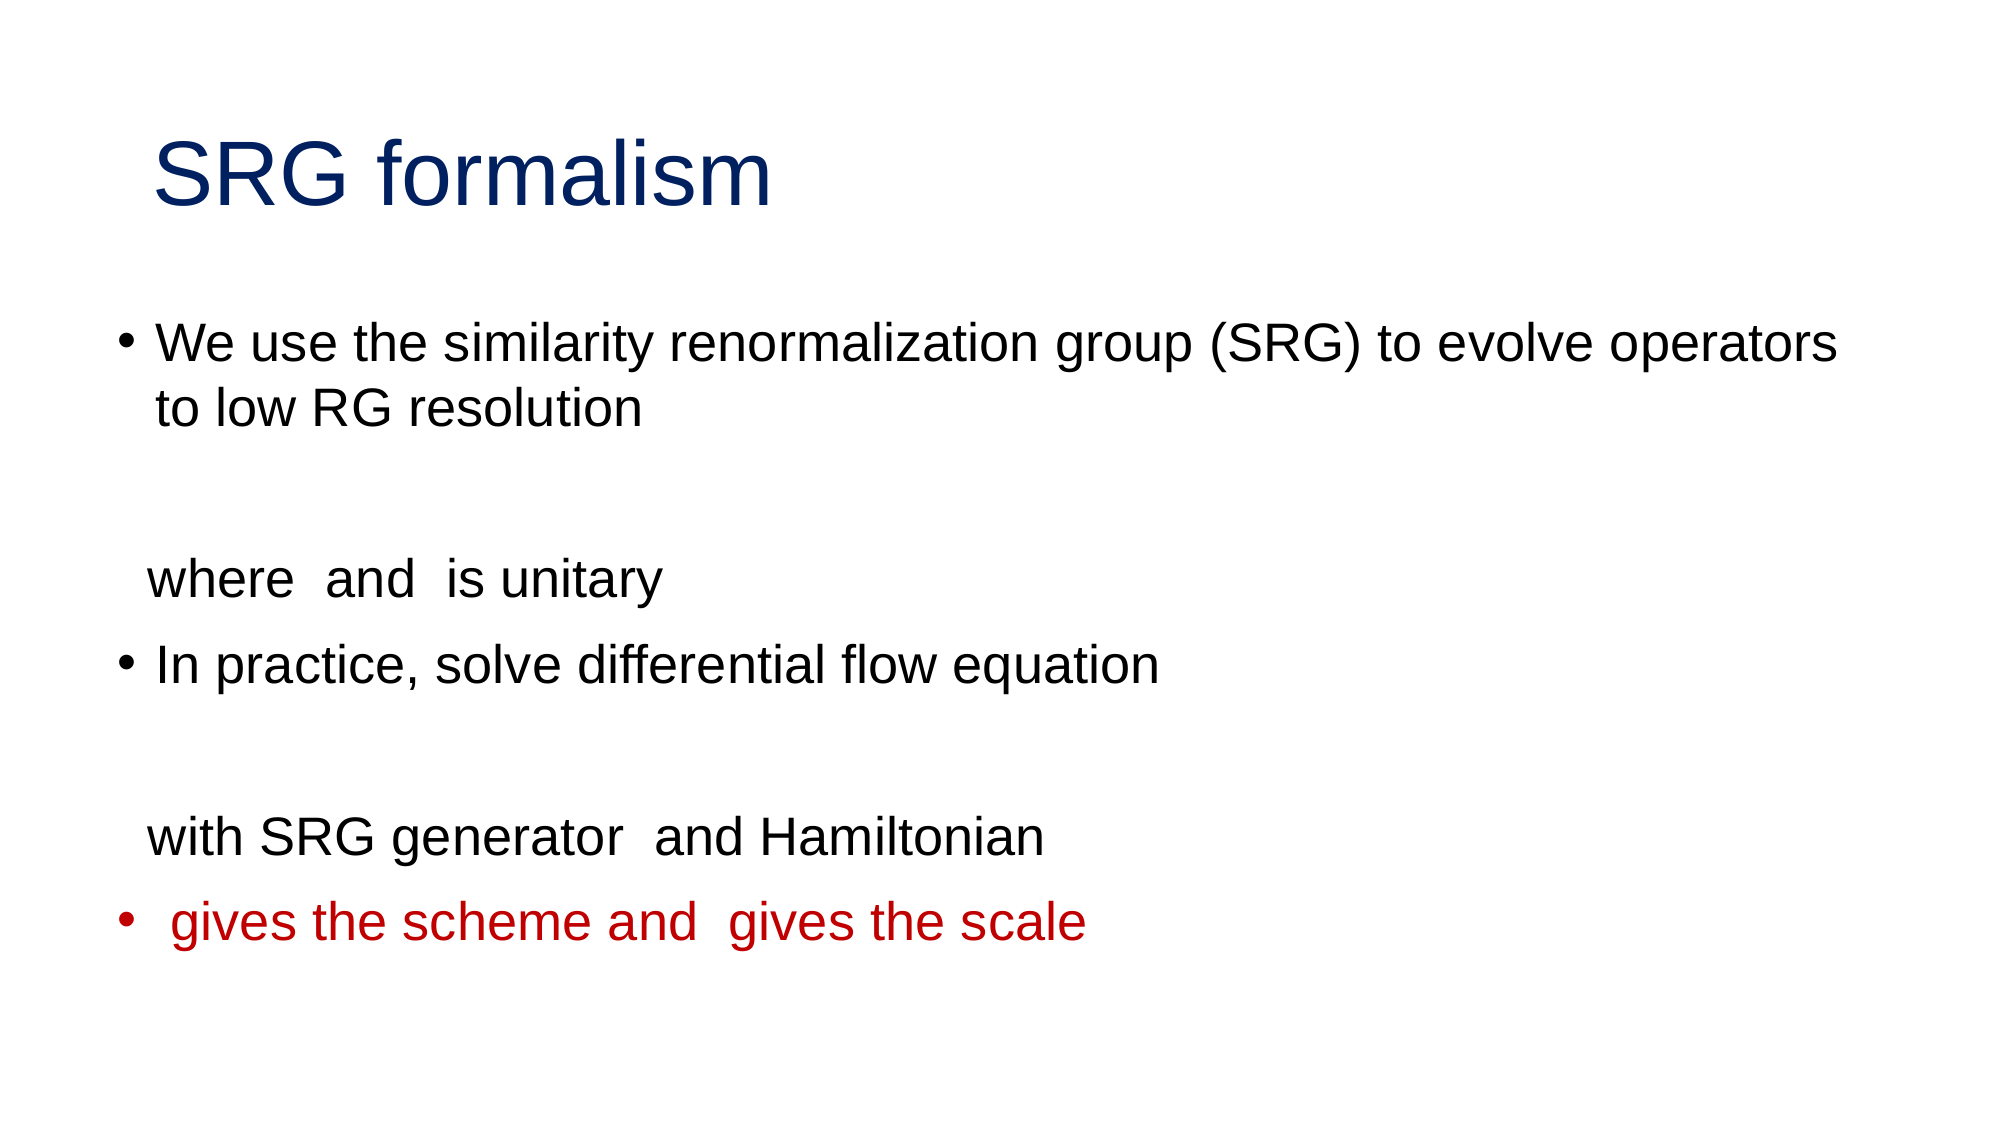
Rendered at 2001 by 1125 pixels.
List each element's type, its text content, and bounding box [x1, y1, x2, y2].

title SRG formalism [137, 59, 1863, 278]
